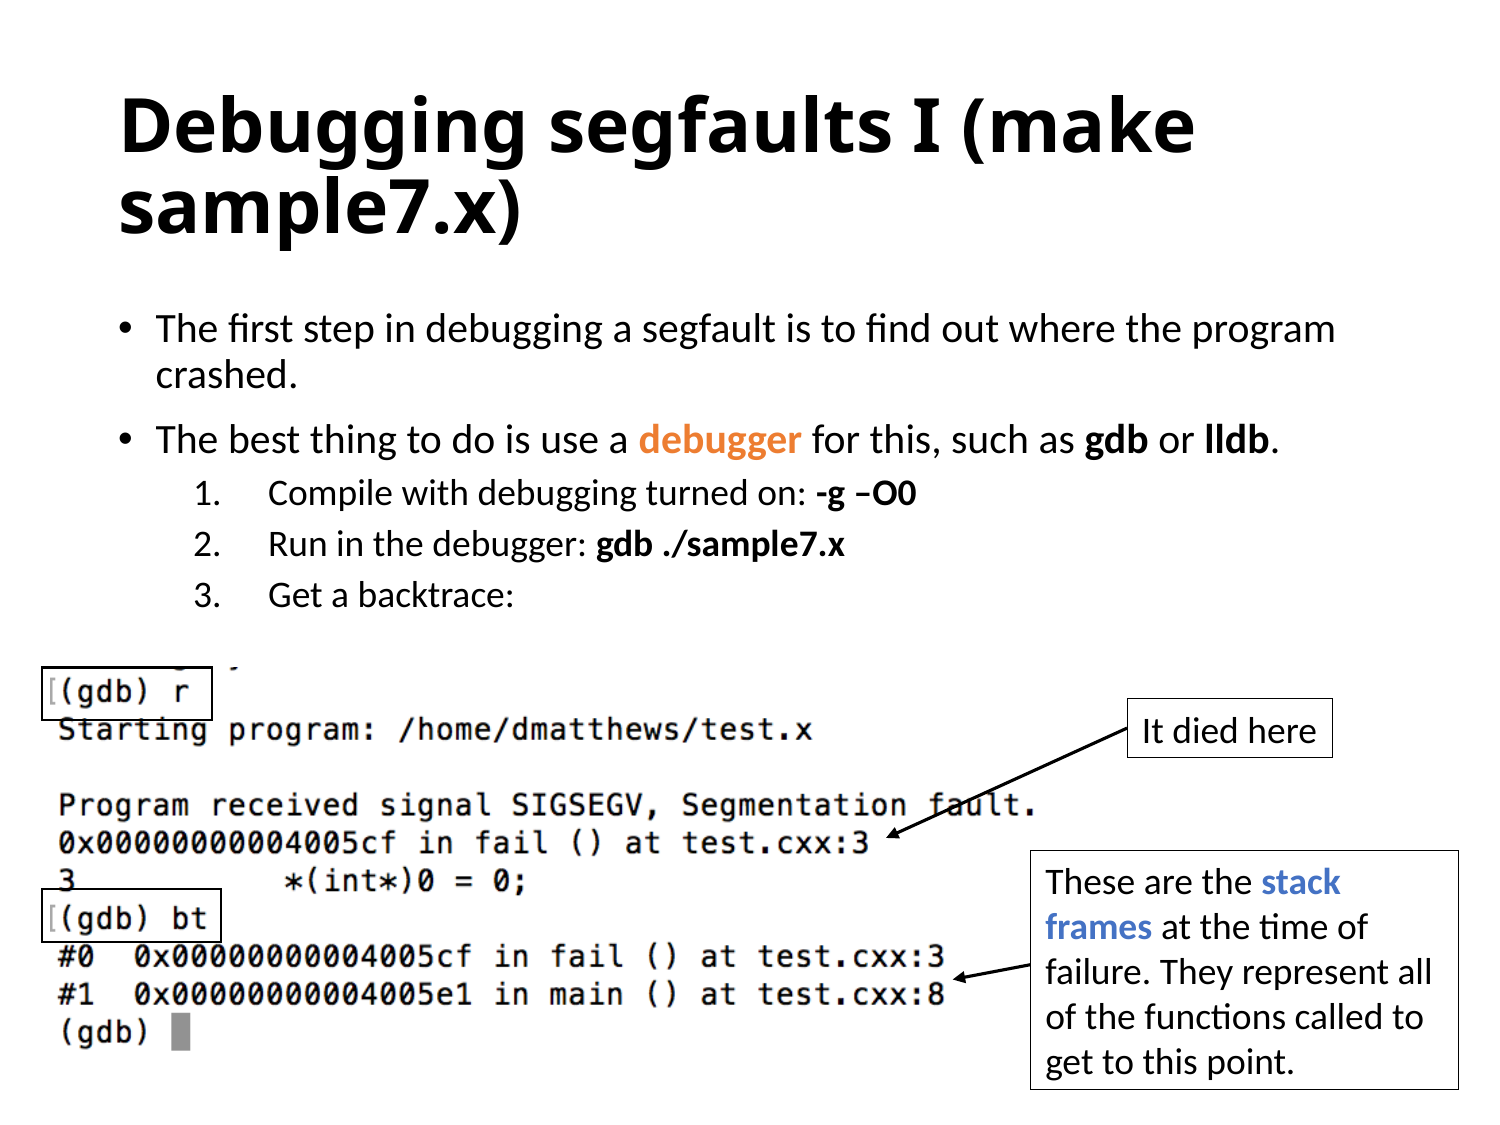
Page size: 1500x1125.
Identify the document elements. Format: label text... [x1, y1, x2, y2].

text_box These are the stack frames at the time of failure. They represent all of the functions called to get to this point. [1030, 850, 1459, 1090]
title Debugging segfaults I (make sample7.x) [103, 59, 1397, 278]
text_box [41, 888, 50, 943]
picture [50, 667, 1065, 1059]
text_box It died here [1127, 698, 1333, 758]
list The first step in debugging a segfault is to find out where the program crashed. The best thing to do is use a debugger for this, such as gdb or lldb. Compile with debugging turned on: -g –O0 Run in the debugger: gdb ./sample7.x Get a backtrace: [103, 299, 1397, 850]
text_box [952, 964, 1031, 980]
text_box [886, 728, 1126, 838]
text_box [41, 666, 213, 721]
